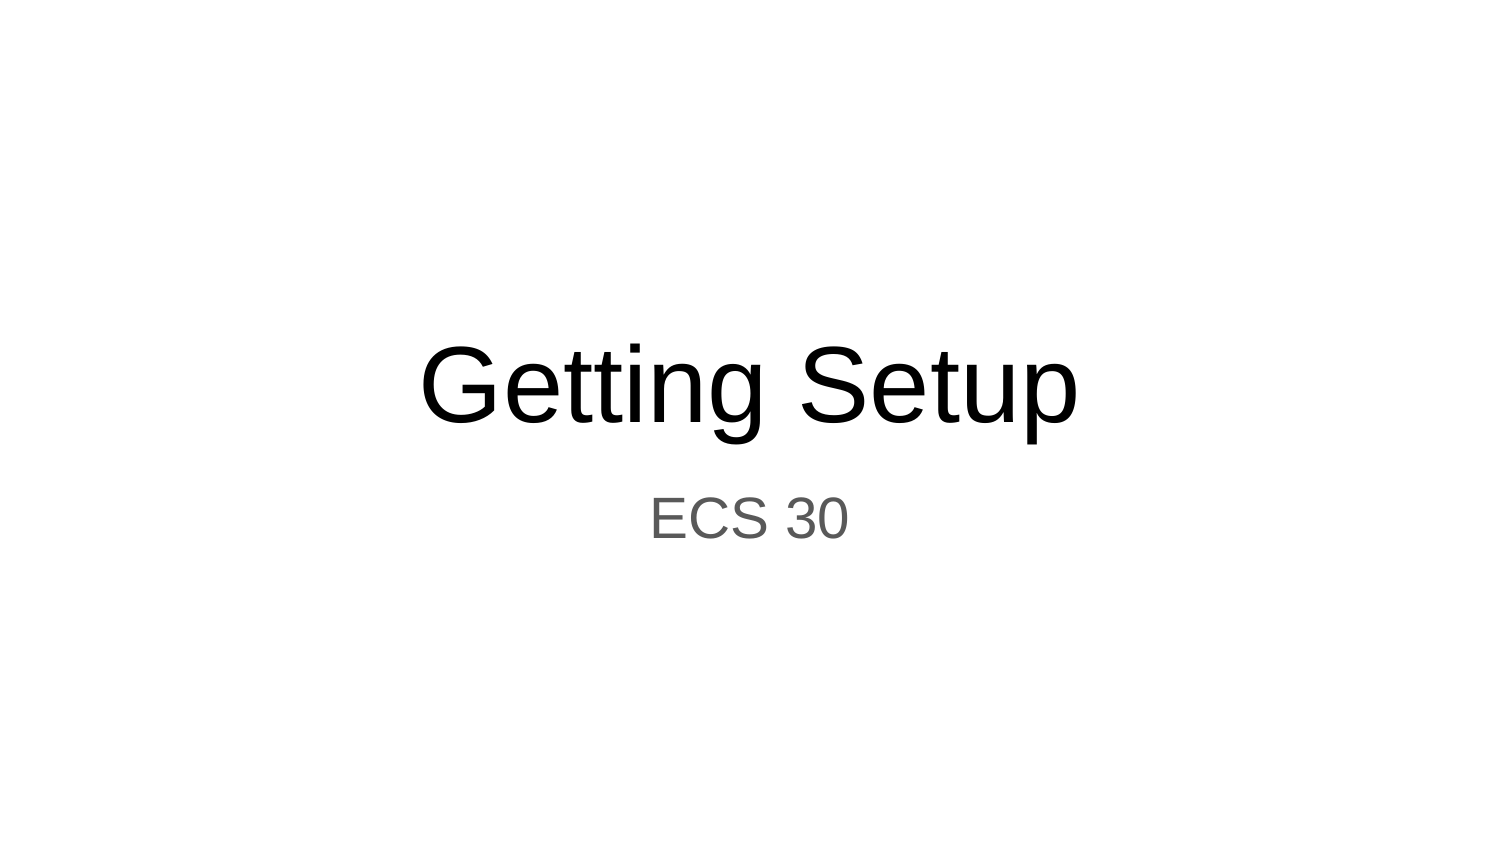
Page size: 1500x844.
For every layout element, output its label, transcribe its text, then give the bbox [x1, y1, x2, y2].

title Getting Setup [51, 122, 1449, 459]
subtitle ECS 30 [51, 464, 1449, 595]
